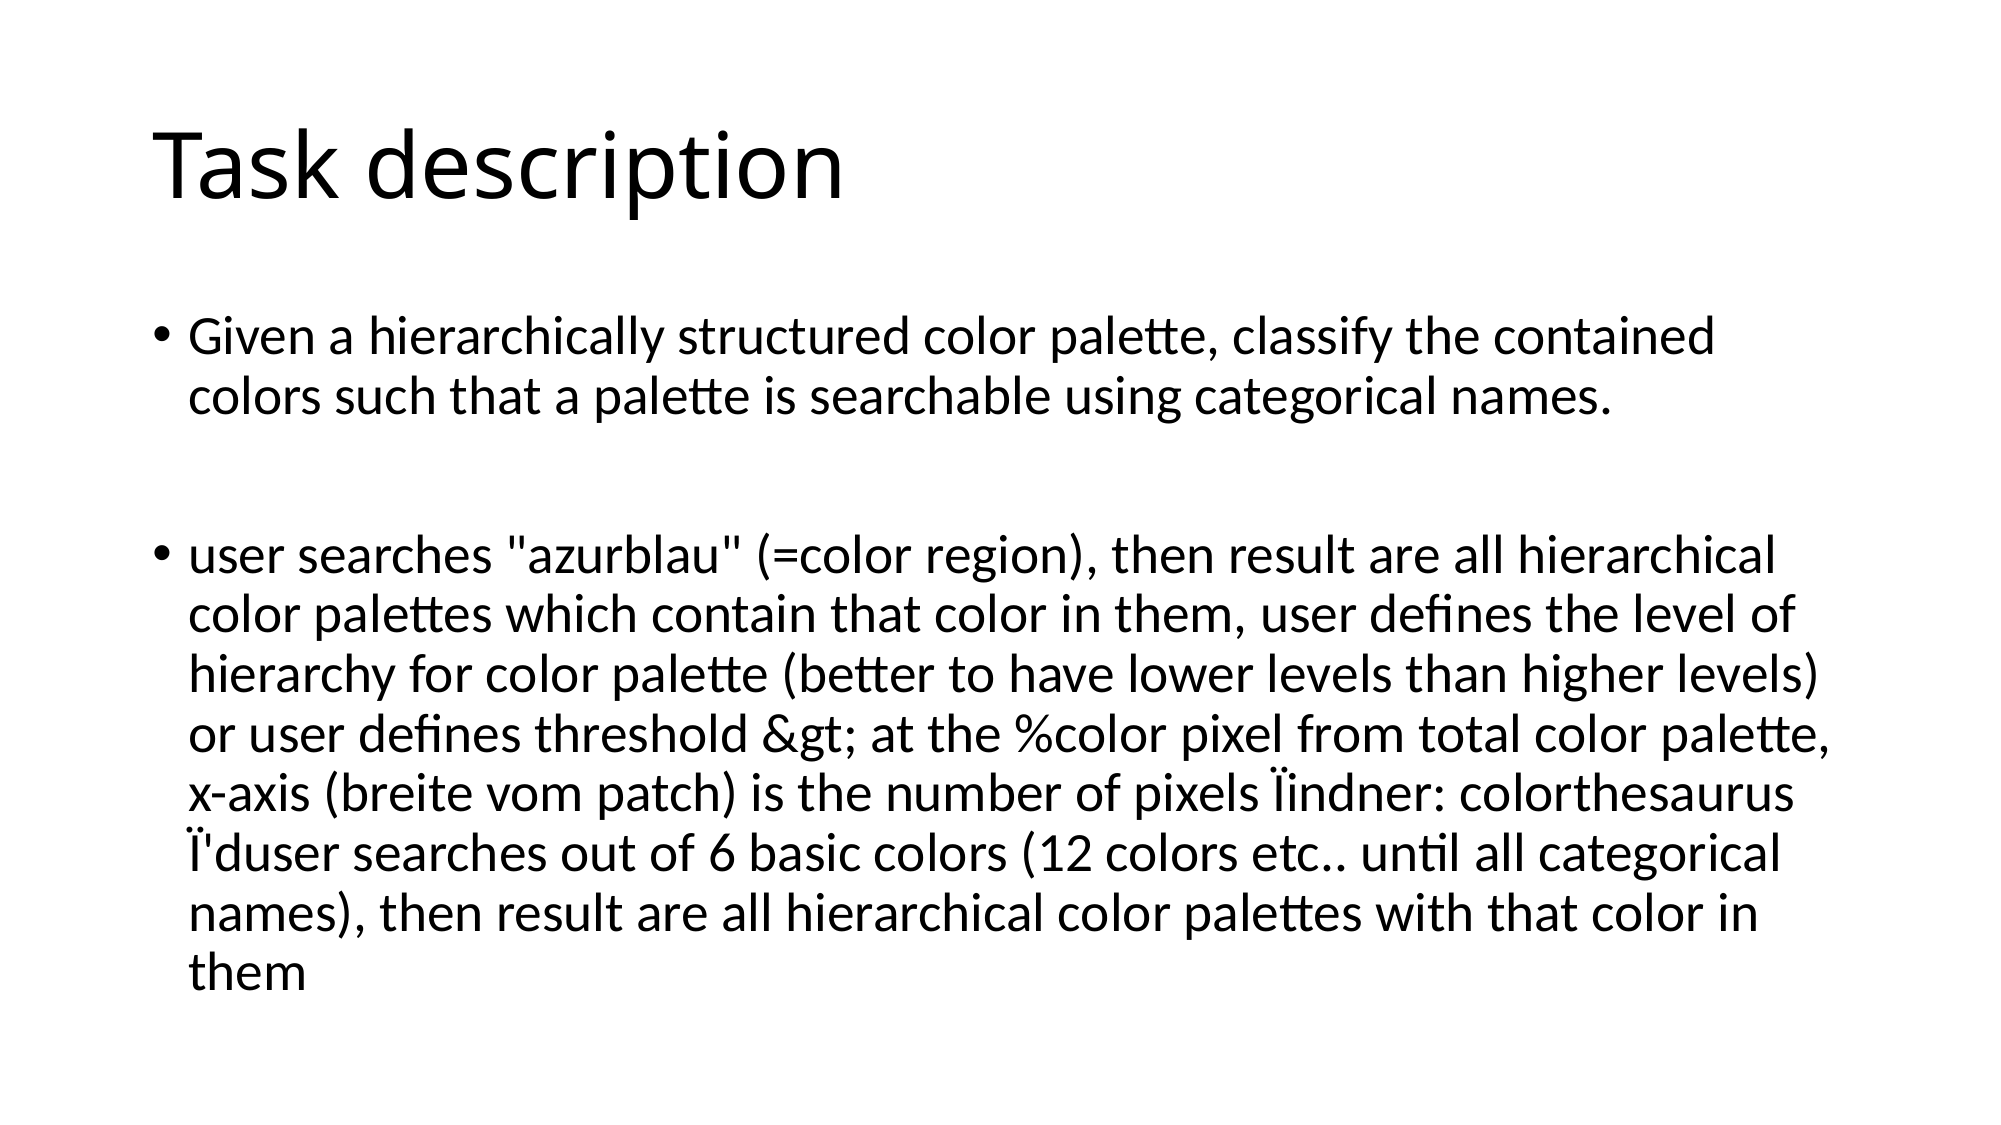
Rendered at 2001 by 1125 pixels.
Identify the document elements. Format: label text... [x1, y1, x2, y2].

title Task description [137, 59, 1863, 278]
list Given a hierarchically structured color palette, classify the contained colors such that a palette is searchable using categorical names. user searches "azurblau" (=color region), then result are all hierarchical color palettes which contain that color in them, user defines the level of hierarchy for color palette (better to have lower levels than higher levels) or user defines threshold &gt; at the %color pixel from total color palette, x-axis (breite vom patch) is the number of pixels Ïindner: colorthesaurus Ï'duser searches out of 6 basic colors (12 colors etc.. until all categorical names), then result are all hierarchical color palettes with that color in them [137, 299, 1863, 1014]
